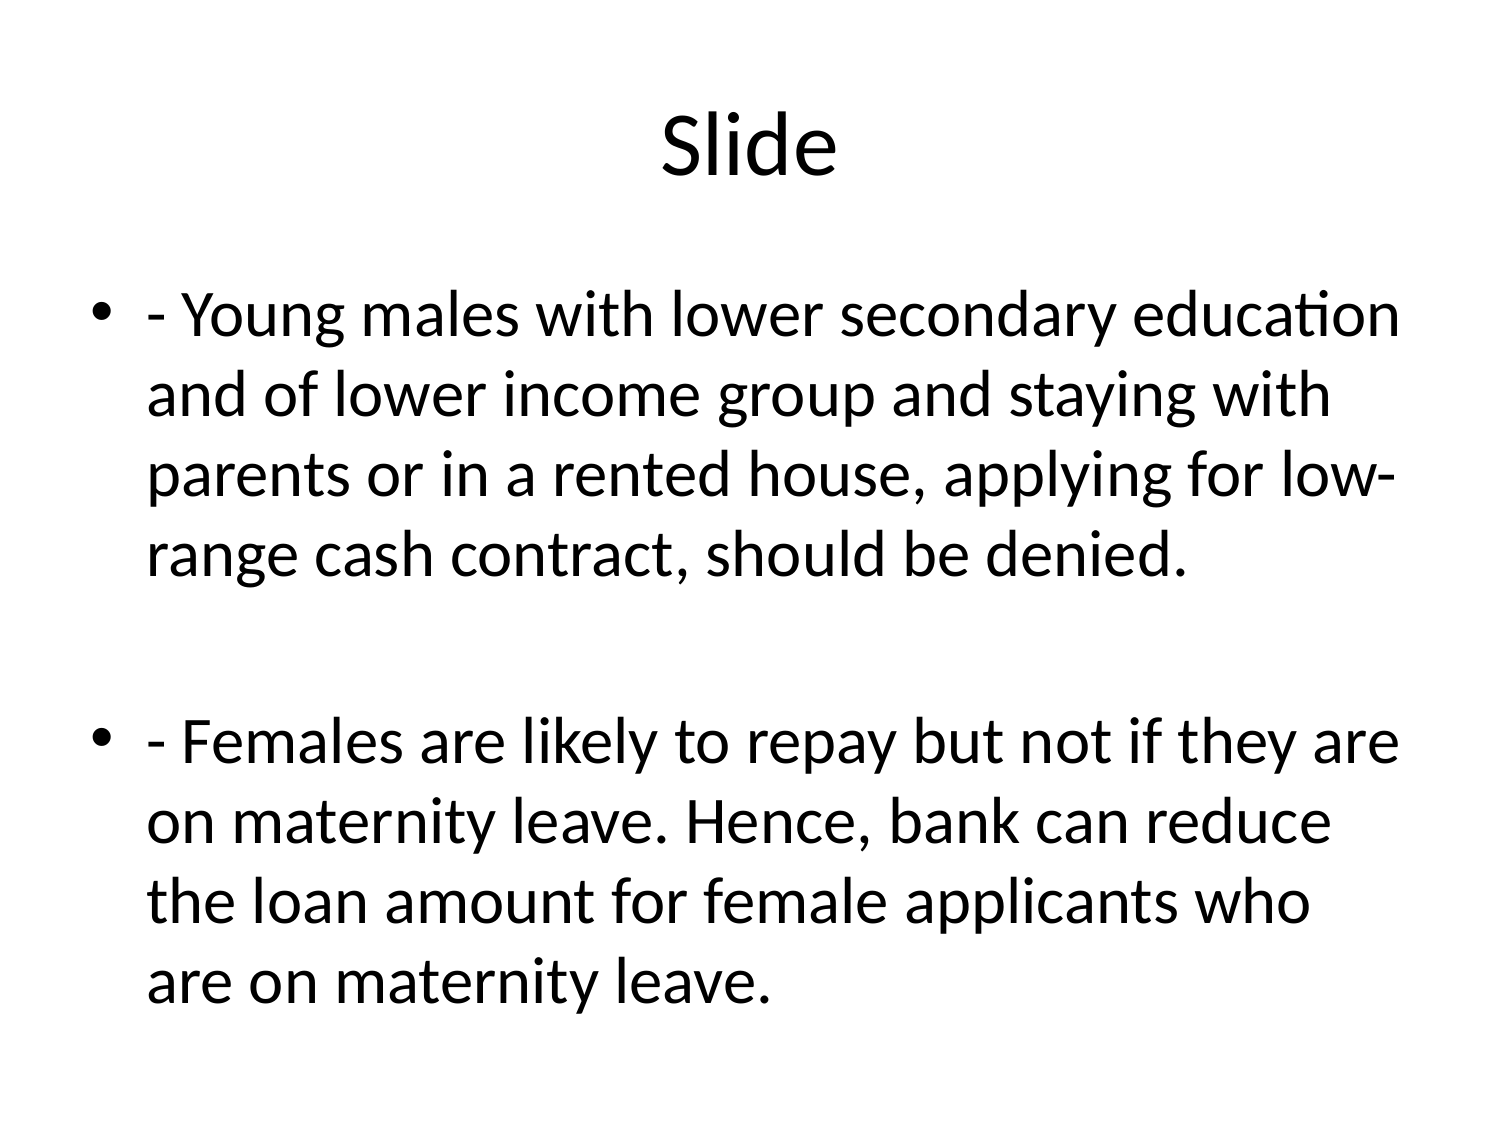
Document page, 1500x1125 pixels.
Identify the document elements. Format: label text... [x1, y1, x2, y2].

list - Young males with lower secondary education and of lower income group and staying with parents or in a rented house, applying for low-range cash contract, should be denied. - Females are likely to repay but not if they are on maternity leave. Hence, bank can reduce the loan amount for female applicants who are on maternity leave. - Since people taking cash loans for repairs and urgent needs are more likely to default, bank can refuse them. - Since the people who have unused offers are more likely to default even though they have comparatively high total income, they can be offered loan at a higher interest rate. - Banks can target businessmen, students and working class people with academic degree/ higher education as they have no difficulty in repayment. - Bank can also approve loans taken on purpose for buying home or garage as there less chances of defaulting. [75, 262, 1425, 1005]
title Slide [75, 45, 1425, 233]
